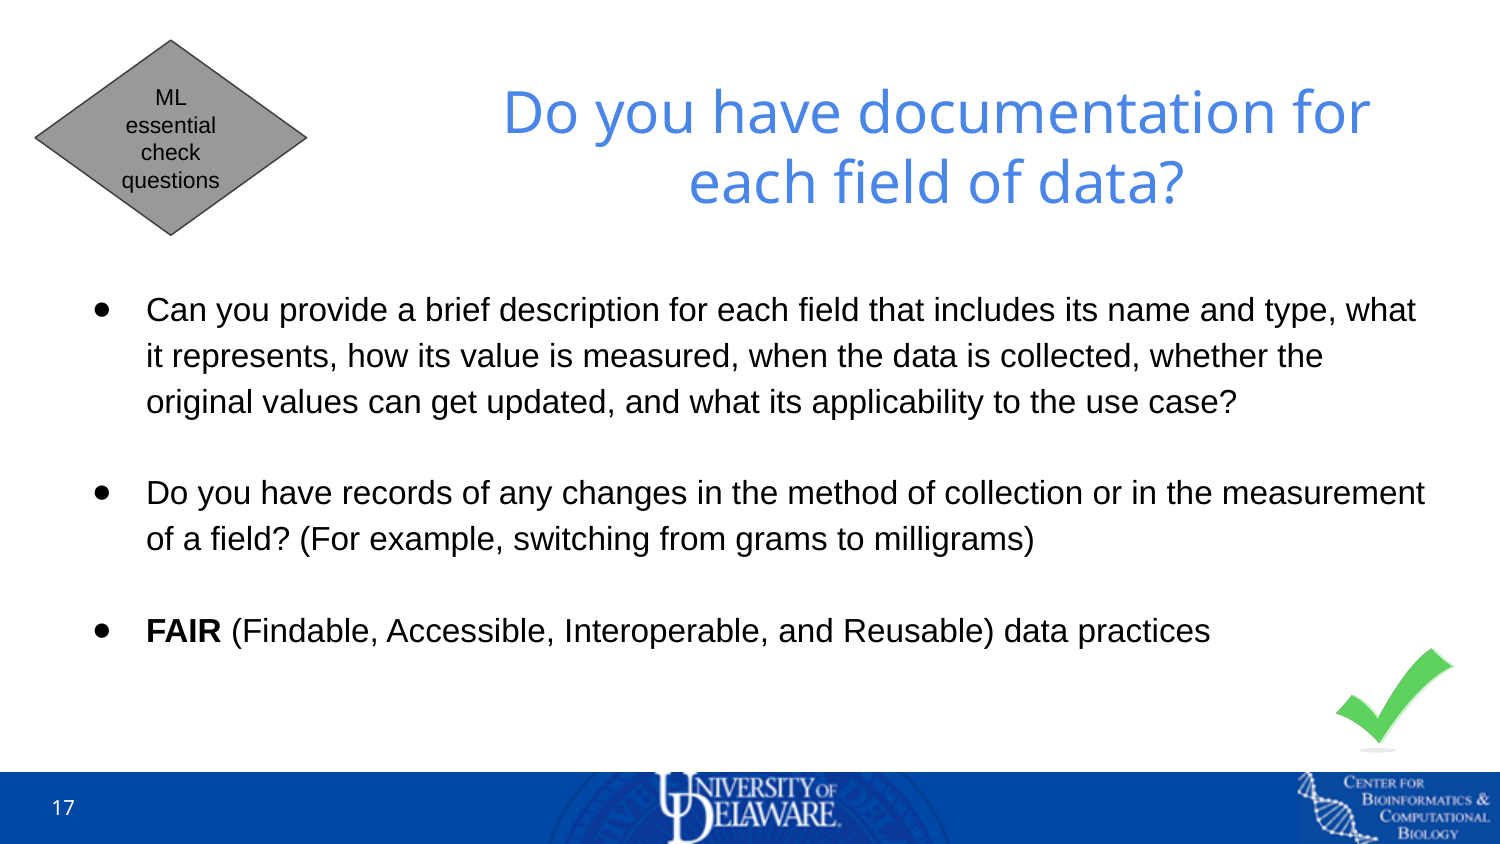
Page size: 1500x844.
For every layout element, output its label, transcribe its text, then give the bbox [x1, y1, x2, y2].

title Do you have documentation for each field of data? [453, 60, 1420, 163]
picture [0, 772, 1500, 844]
text_box ML essential check questions [35, 40, 307, 236]
text_box Can you provide a brief description for each field that includes its name and type, what it represents, how its value is measured, when the data is collected, whether the original values can get updated, and what its applicability to the use case? Do you have records of any changes in the method of collection or in the measurement of a field? (For example, switching from grams to milligrams) FAIR (Findable, Accessible, Interoperable, and Reusable) data practices [56, 267, 1444, 665]
picture [1331, 643, 1460, 758]
